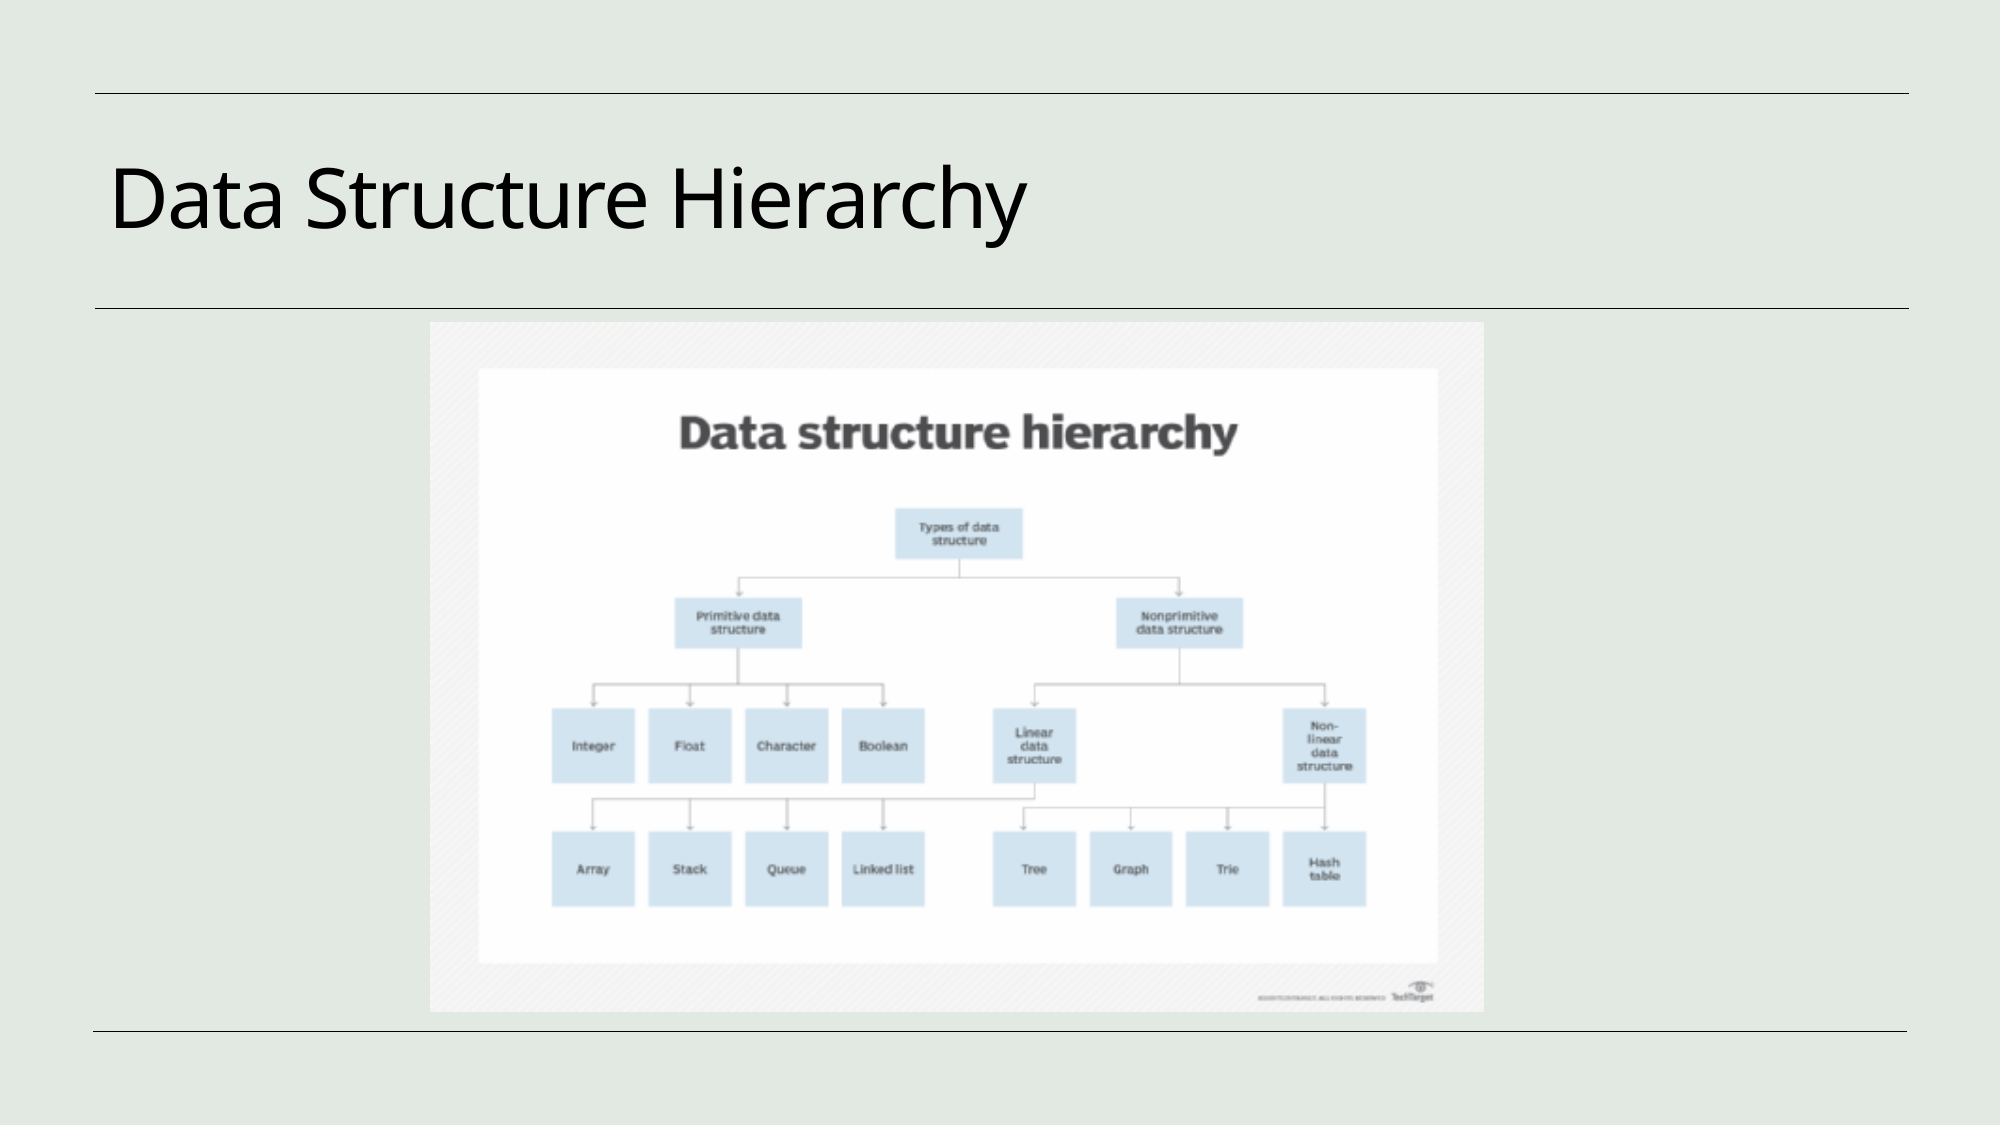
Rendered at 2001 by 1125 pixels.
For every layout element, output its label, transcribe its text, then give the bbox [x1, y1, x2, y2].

picture [430, 322, 1484, 1012]
title Data Structure Hierarchy [93, 113, 1907, 291]
